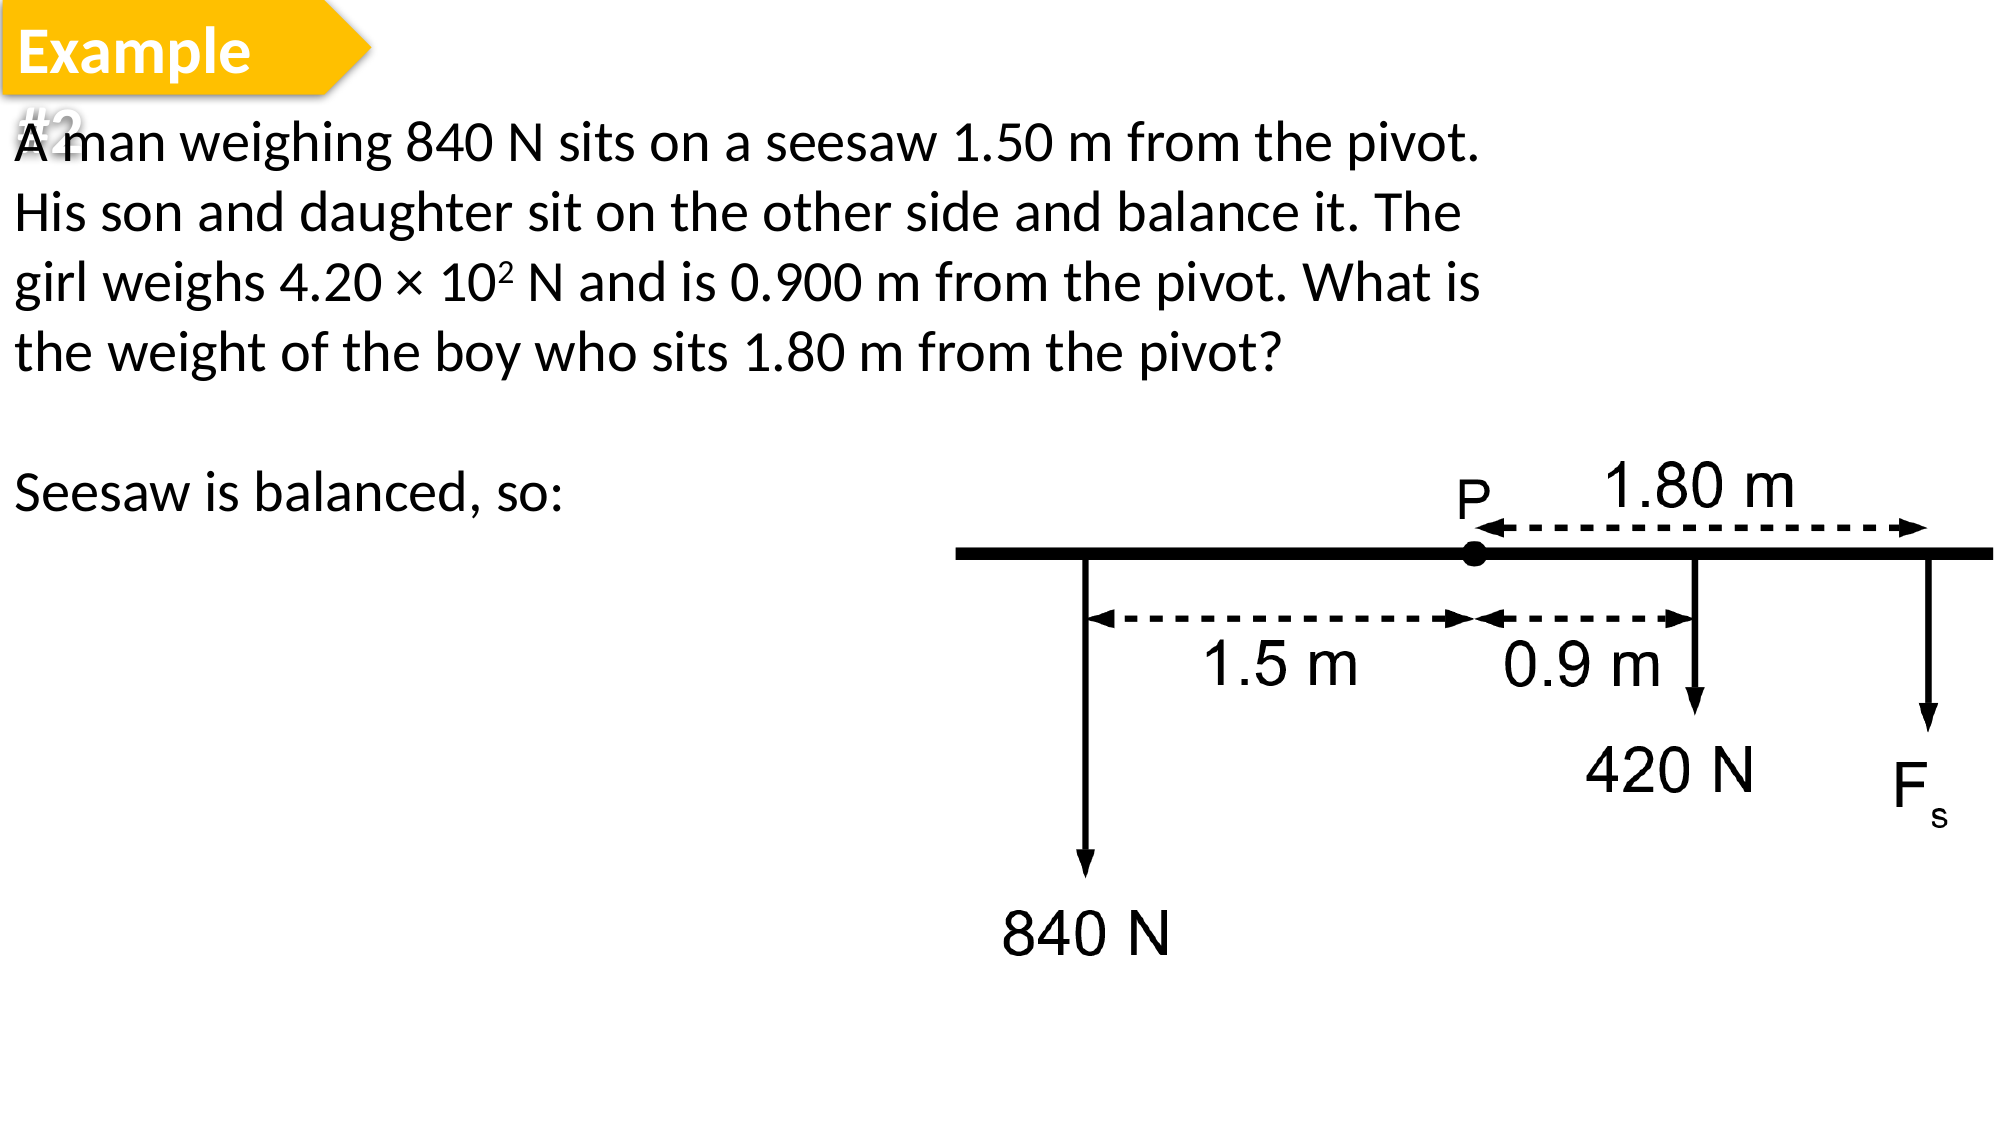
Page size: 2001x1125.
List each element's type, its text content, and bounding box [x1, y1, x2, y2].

text_box Example #2 [2, 0, 372, 95]
picture [948, 430, 2000, 1029]
